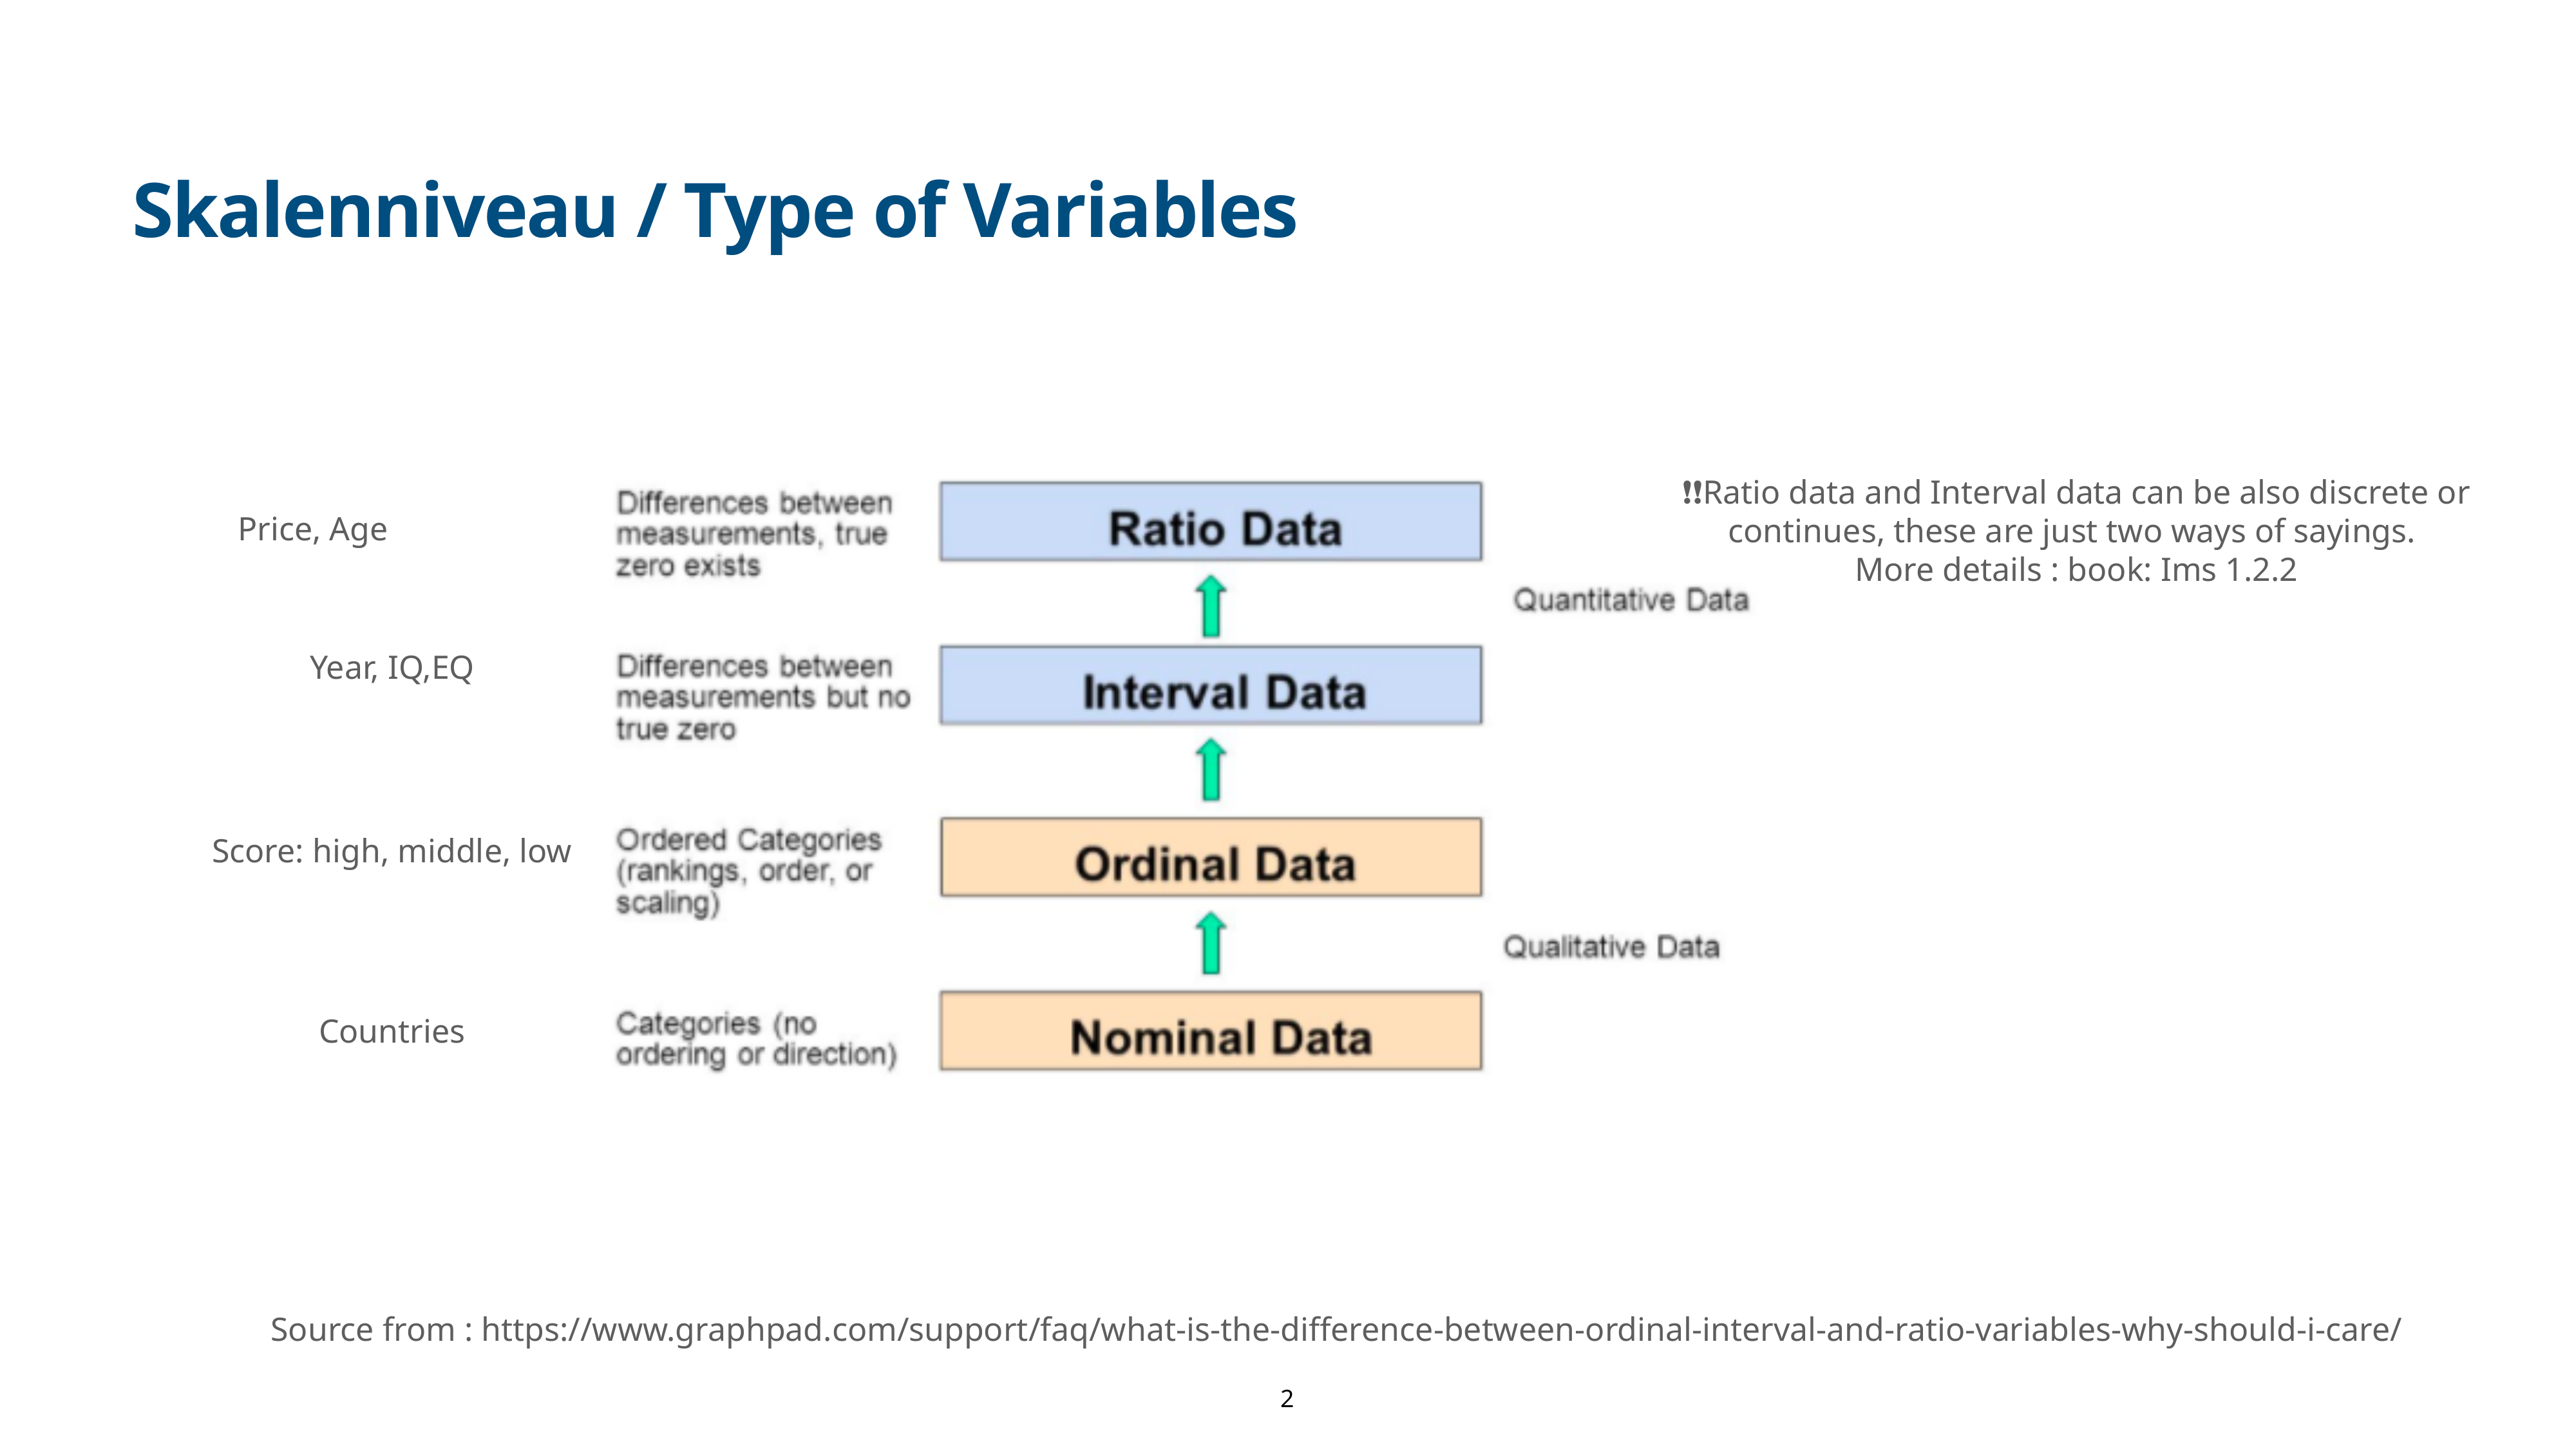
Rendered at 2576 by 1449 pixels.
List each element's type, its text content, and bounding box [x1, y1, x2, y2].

slide_number 2 [1274, 1381, 1301, 1422]
text_box Year, IQ,EQ [127, 641, 542, 691]
text_box Price, Age [0, 503, 530, 553]
text_box Source from : https://www.graphpad.com/support/faq/what-is-the-difference-between-ordinal-interval-and-ratio-variables-why-should-i-care/ [265, 1303, 2409, 1354]
text_box Score: high, middle, low [127, 824, 542, 875]
text_box ❗️❗️Ratio data and Interval data can be also discrete or continues, these are just two ways of sayings. More details : book: Ims 1.2.2 [1835, 466, 2487, 594]
list Skalenniveau / Type of Variables [127, 175, 2449, 274]
picture [542, 464, 1835, 1114]
text_box Countries [127, 1005, 542, 1055]
